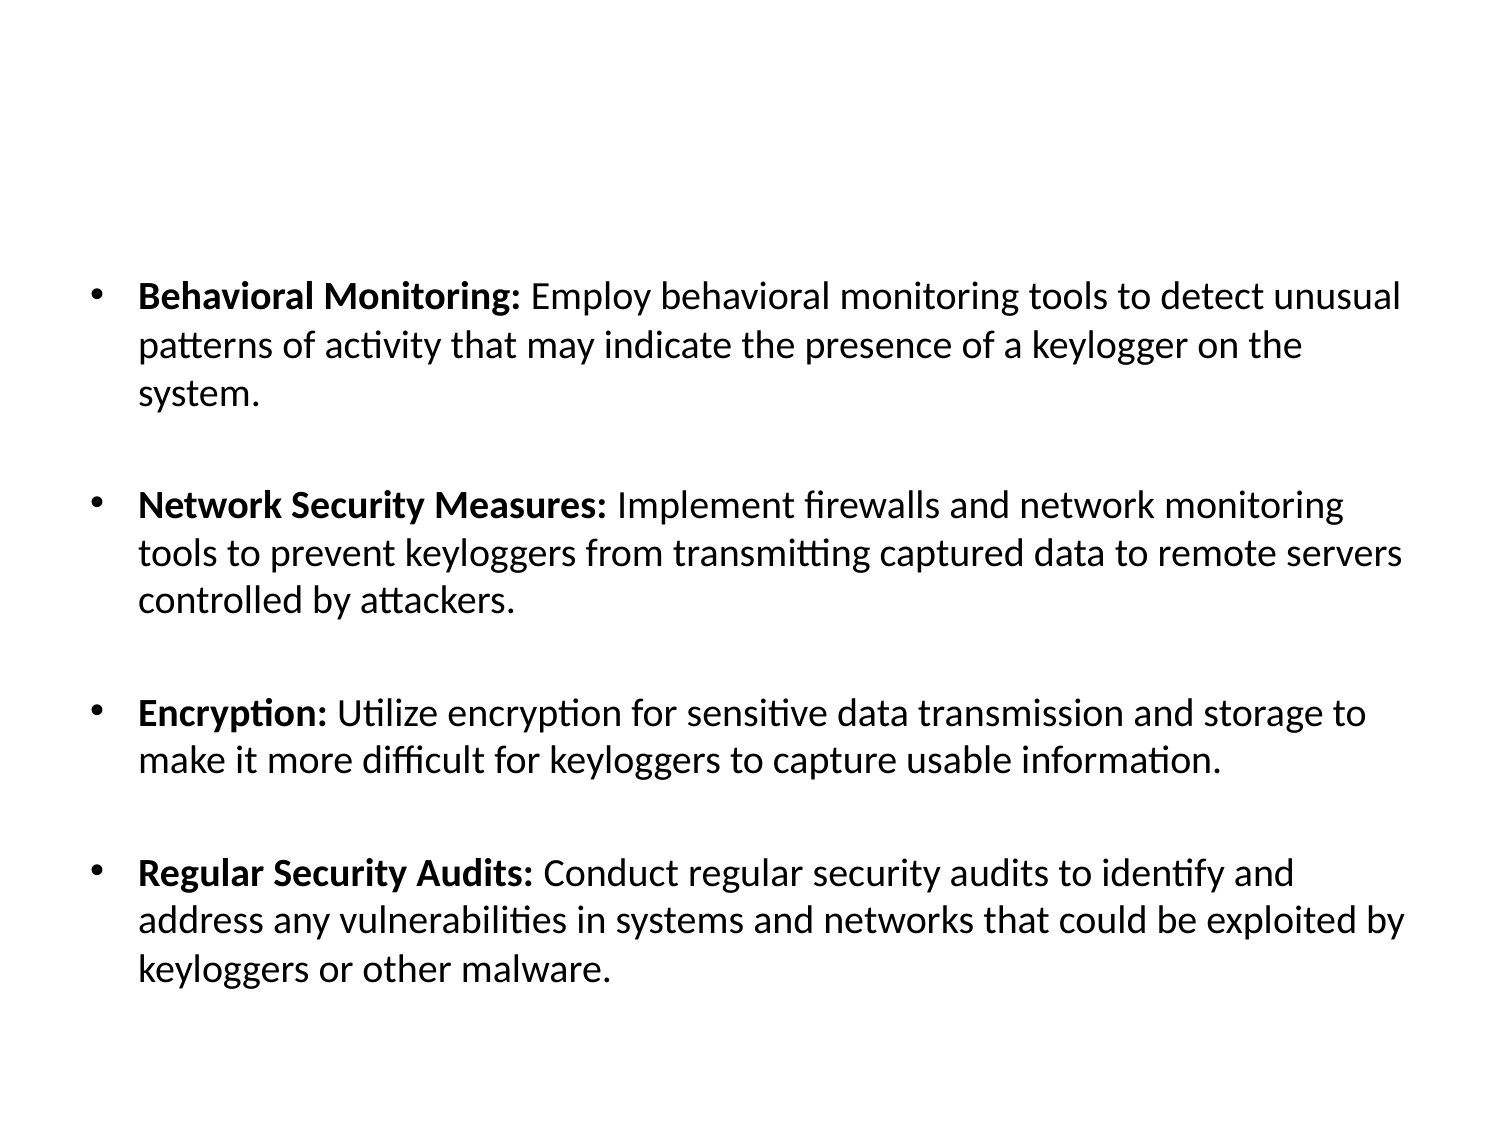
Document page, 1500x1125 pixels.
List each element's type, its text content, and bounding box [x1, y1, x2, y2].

list Behavioral Monitoring: Employ behavioral monitoring tools to detect unusual patterns of activity that may indicate the presence of a keylogger on the system. Network Security Measures: Implement firewalls and network monitoring tools to prevent keyloggers from transmitting captured data to remote servers controlled by attackers. Encryption: Utilize encryption for sensitive data transmission and storage to make it more difficult for keyloggers to capture usable information. Regular Security Audits: Conduct regular security audits to identify and address any vulnerabilities in systems and networks that could be exploited by keyloggers or other malware. [75, 262, 1425, 1005]
